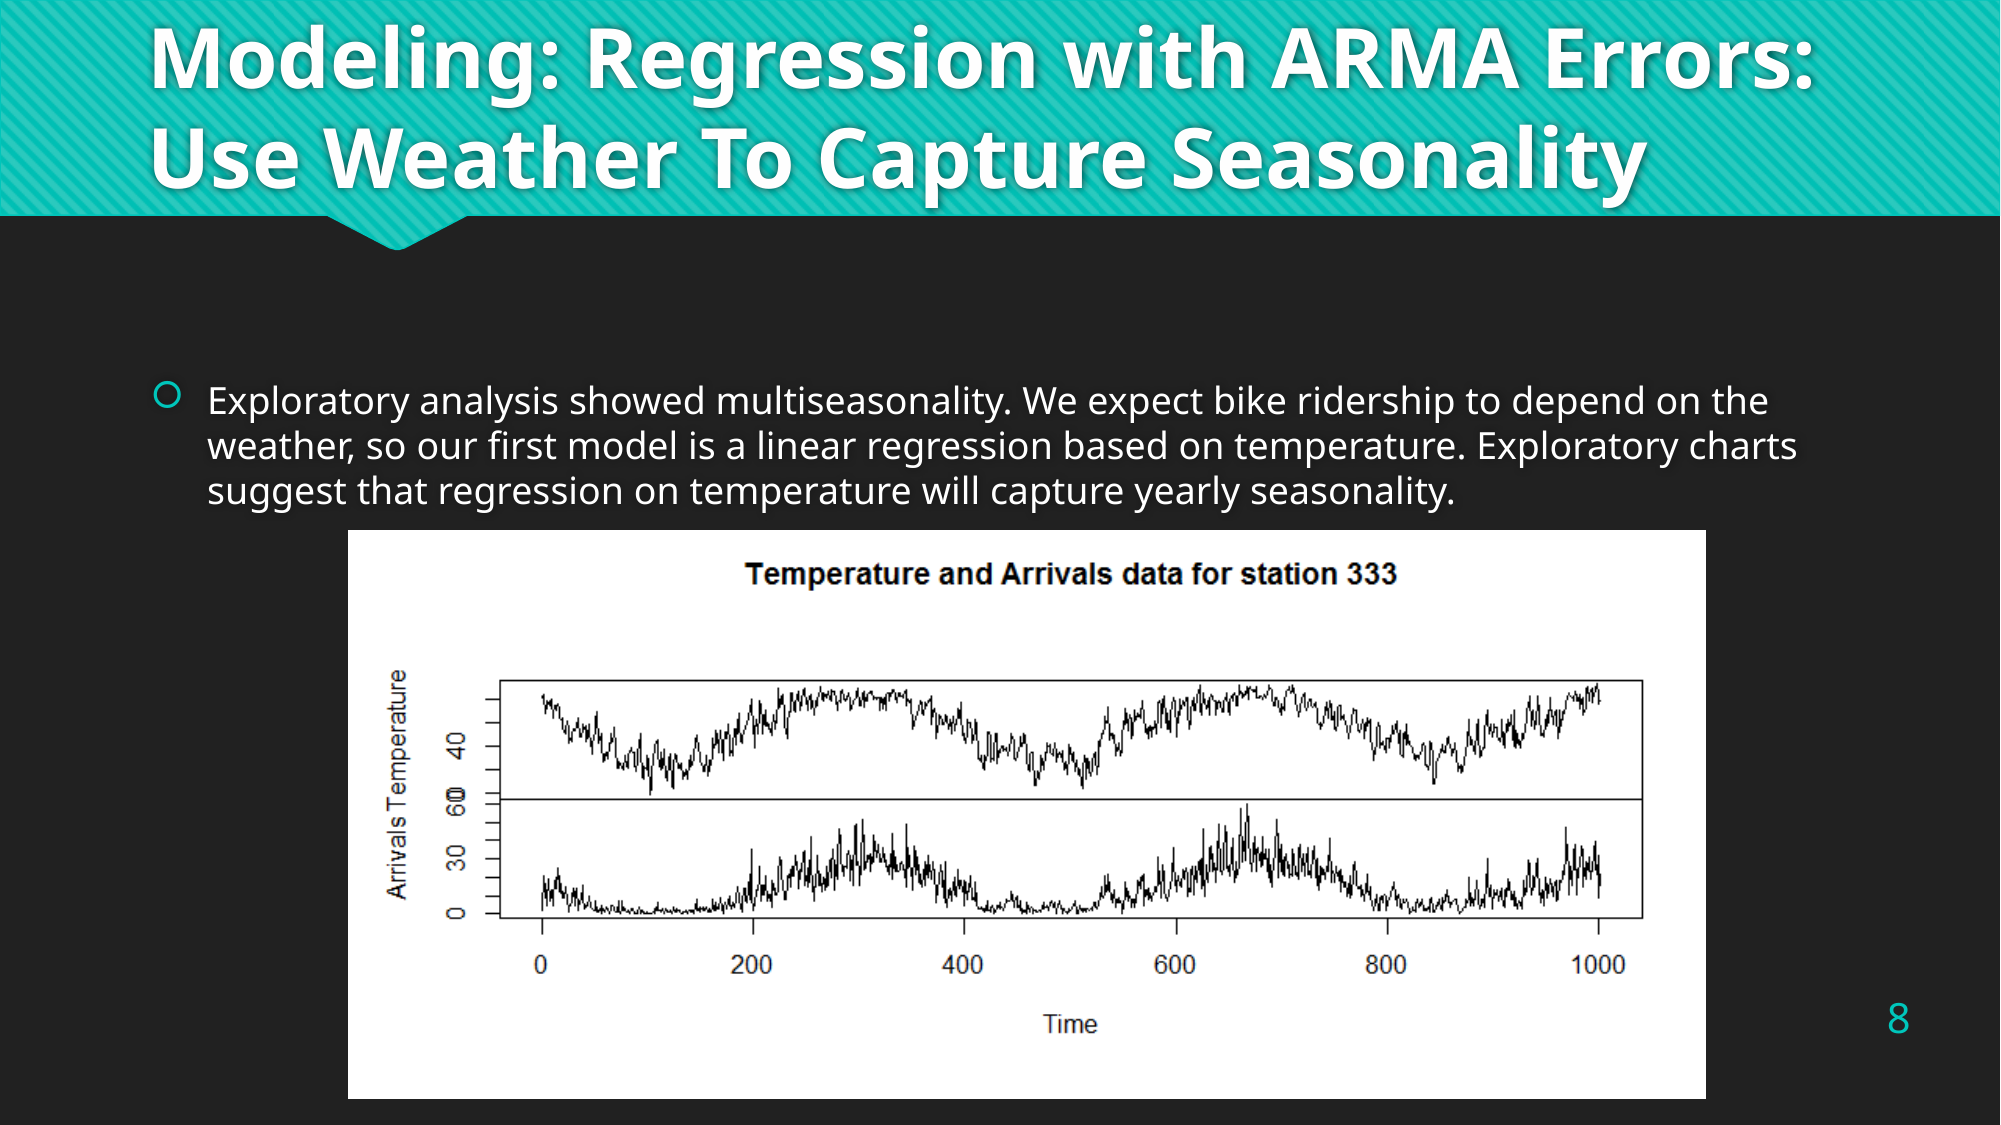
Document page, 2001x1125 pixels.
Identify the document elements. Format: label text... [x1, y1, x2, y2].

list Exploratory analysis showed multiseasonality. We expect bike ridership to depend on the weather, so our first model is a linear regression based on temperature. Exploratory charts suggest that regression on temperature will capture yearly seasonality. [135, 335, 1868, 555]
picture [347, 529, 1707, 1100]
title Modeling: Regression with ARMA Errors: Use Weather To Capture Seasonality [132, 53, 1868, 214]
slide_number 8 [1751, 970, 1926, 1051]
